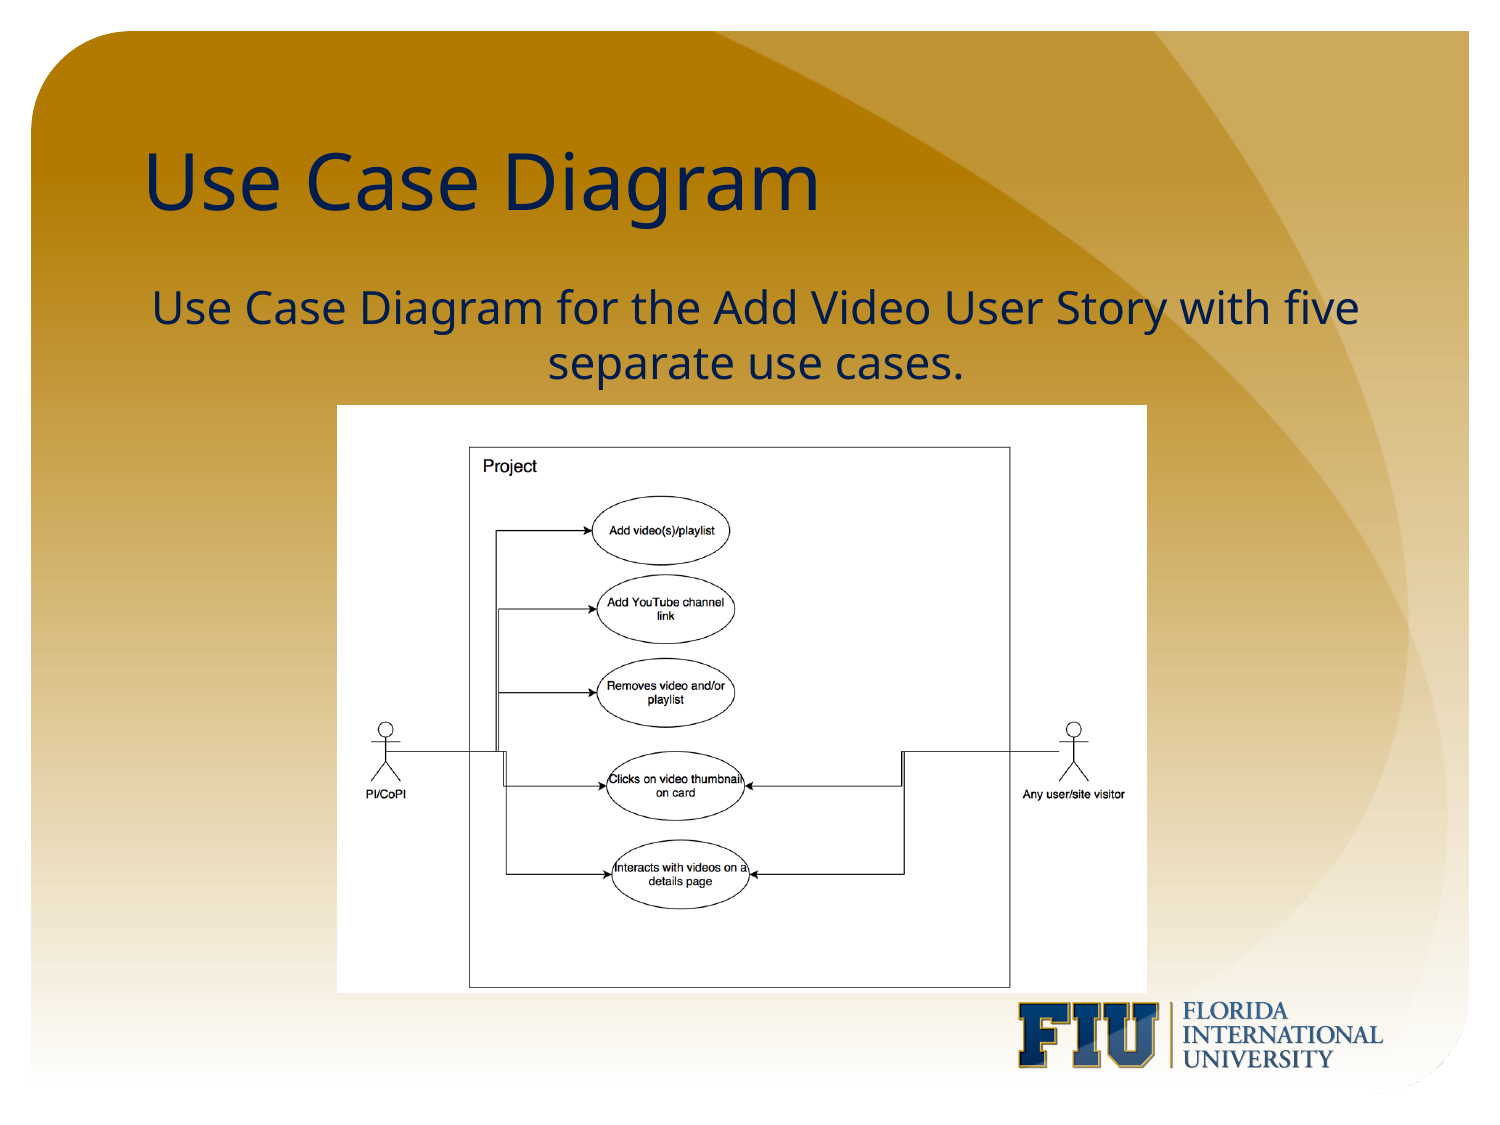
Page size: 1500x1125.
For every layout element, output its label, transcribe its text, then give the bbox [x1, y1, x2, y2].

picture [24, 30, 1473, 1094]
title Use Case Diagram [127, 62, 1372, 234]
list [337, 404, 1147, 993]
text_box Use Case Diagram for the Add Video User Story with five separate use cases. [87, 271, 1425, 388]
